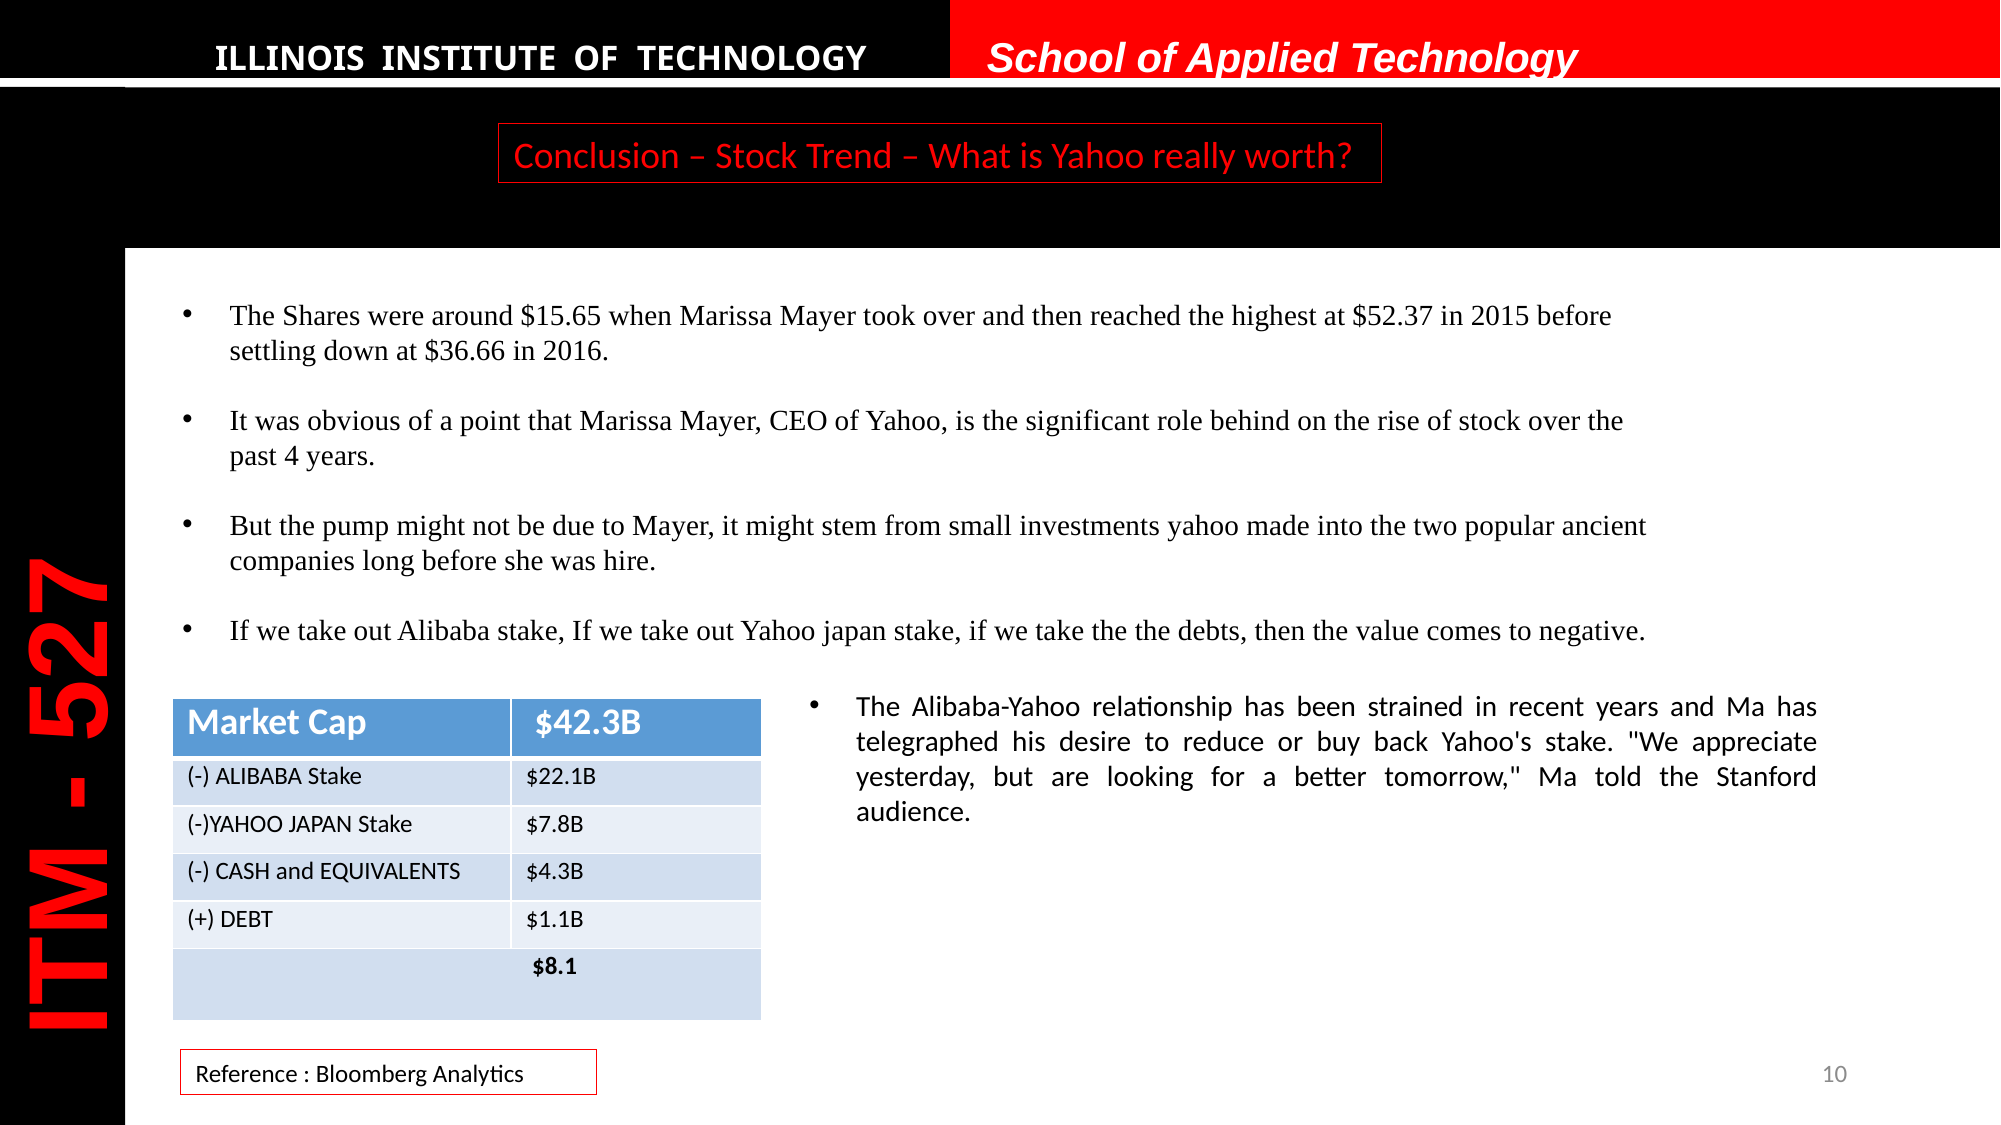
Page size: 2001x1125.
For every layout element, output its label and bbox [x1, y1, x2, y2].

text_box [0, 0, 2000, 1125]
